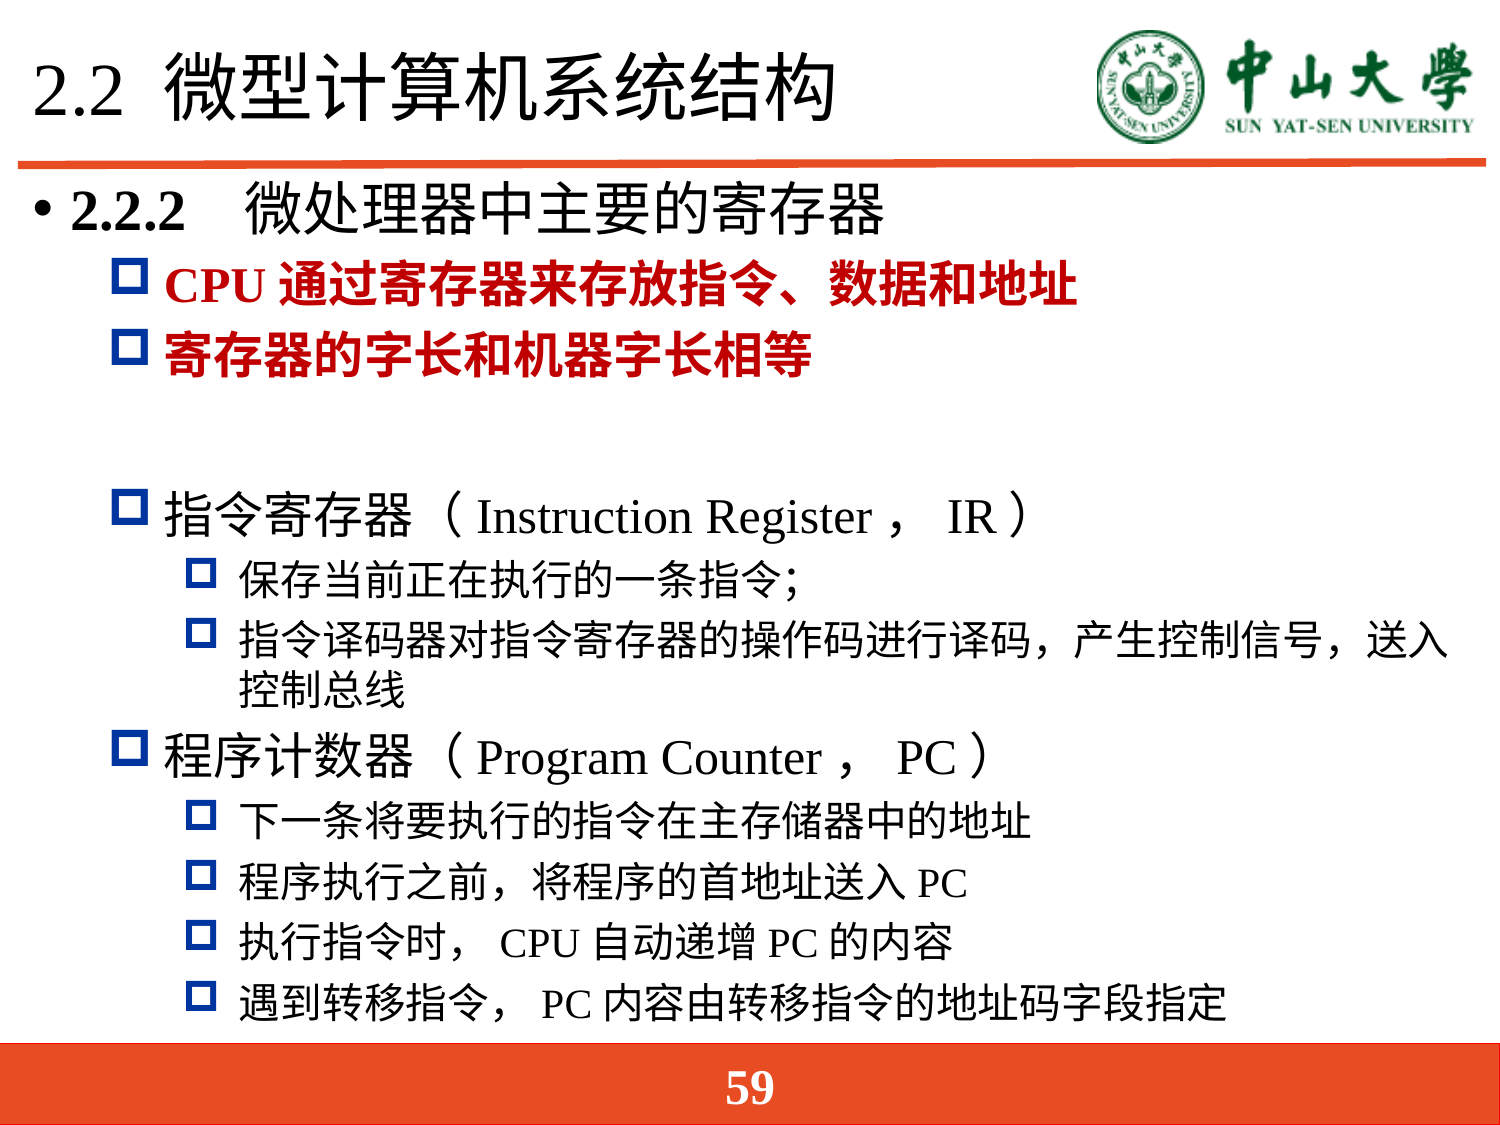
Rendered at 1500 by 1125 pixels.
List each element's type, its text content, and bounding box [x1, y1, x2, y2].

list 2.2.2 微处理器中主要的寄存器 CPU通过寄存器来存放指令、数据和地址 寄存器的字长和机器字长相等 指令寄存器（Instruction Register，IR） 保存当前正在执行的一条指令； 指令译码器对指令寄存器的操作码进行译码，产生控制信号，送入控制总线 程序计数器（Program Counter，PC） 下一条将要执行的指令在主存储器中的地址 程序执行之前，将程序的首地址送入PC 执行指令时，CPU自动递增PC的内容 遇到转移指令，PC内容由转移指令的地址码字段指定 [17, 164, 1487, 1044]
title 2.2 微型计算机系统结构 [17, 20, 1487, 163]
slide_number 59 [581, 1054, 919, 1115]
